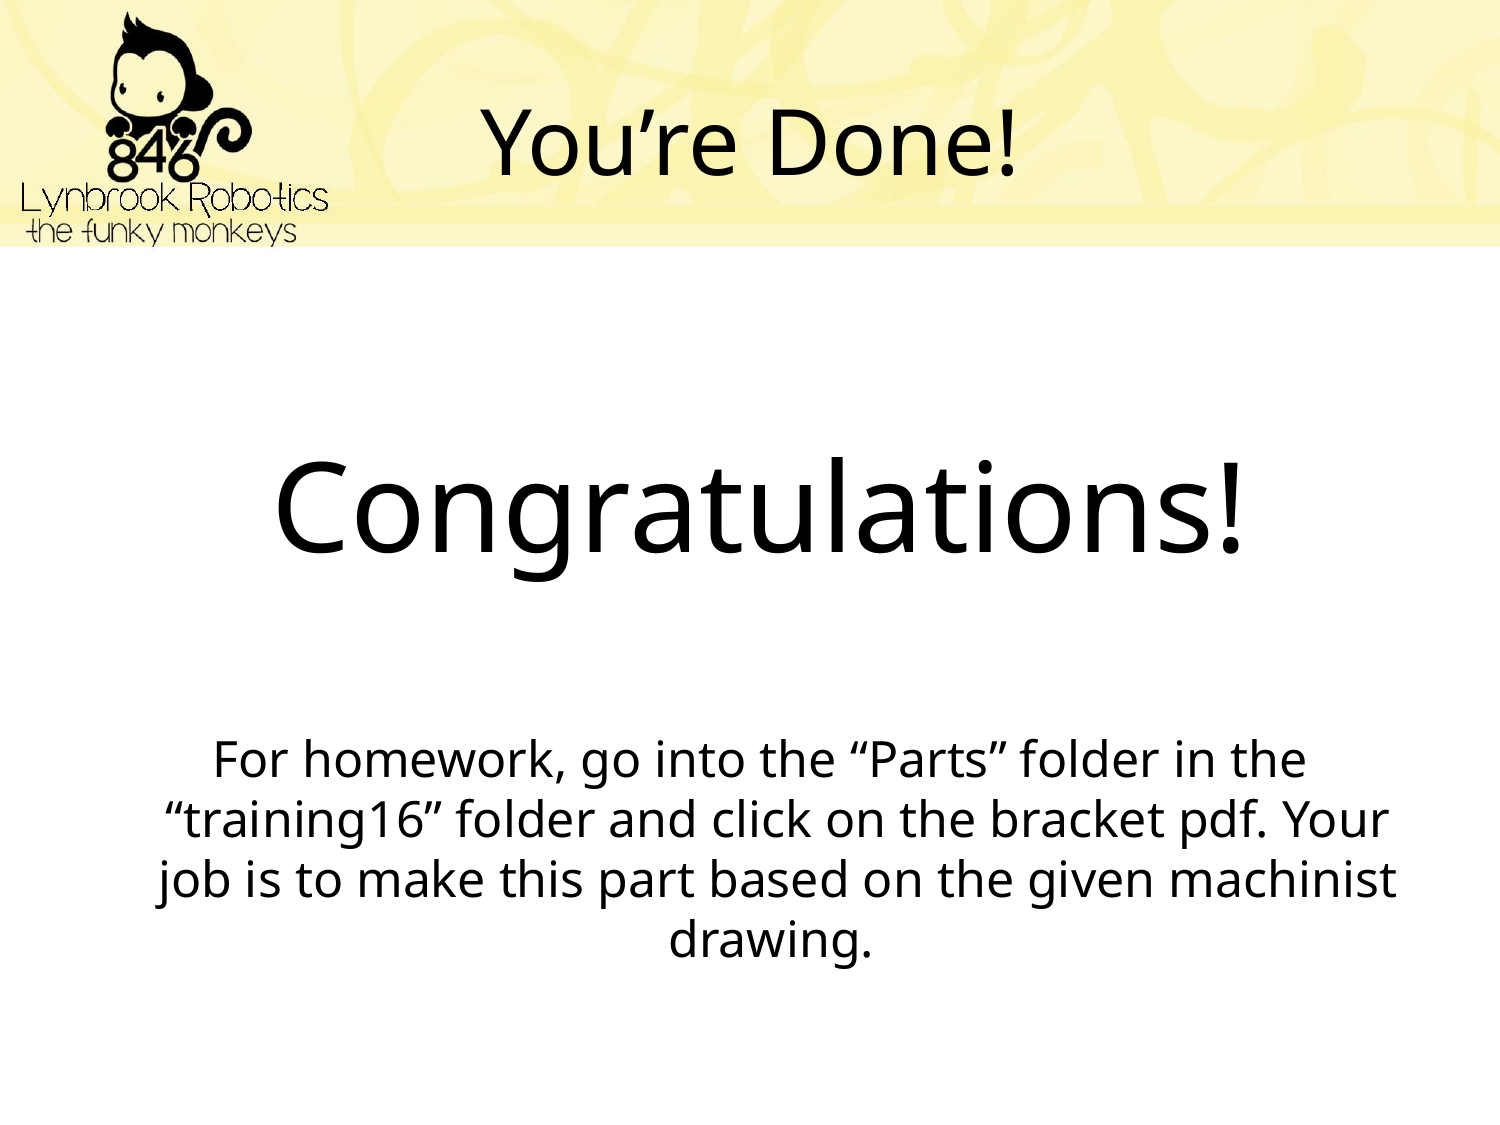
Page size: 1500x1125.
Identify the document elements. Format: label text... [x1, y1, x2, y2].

picture [0, 0, 1500, 1125]
title You’re Done! [75, 45, 1425, 233]
list Congratulations! For homework, go into the “Parts” folder in the “training16” folder and click on the bracket pdf. Your job is to make this part based on the given machinist drawing. [75, 262, 1425, 1005]
